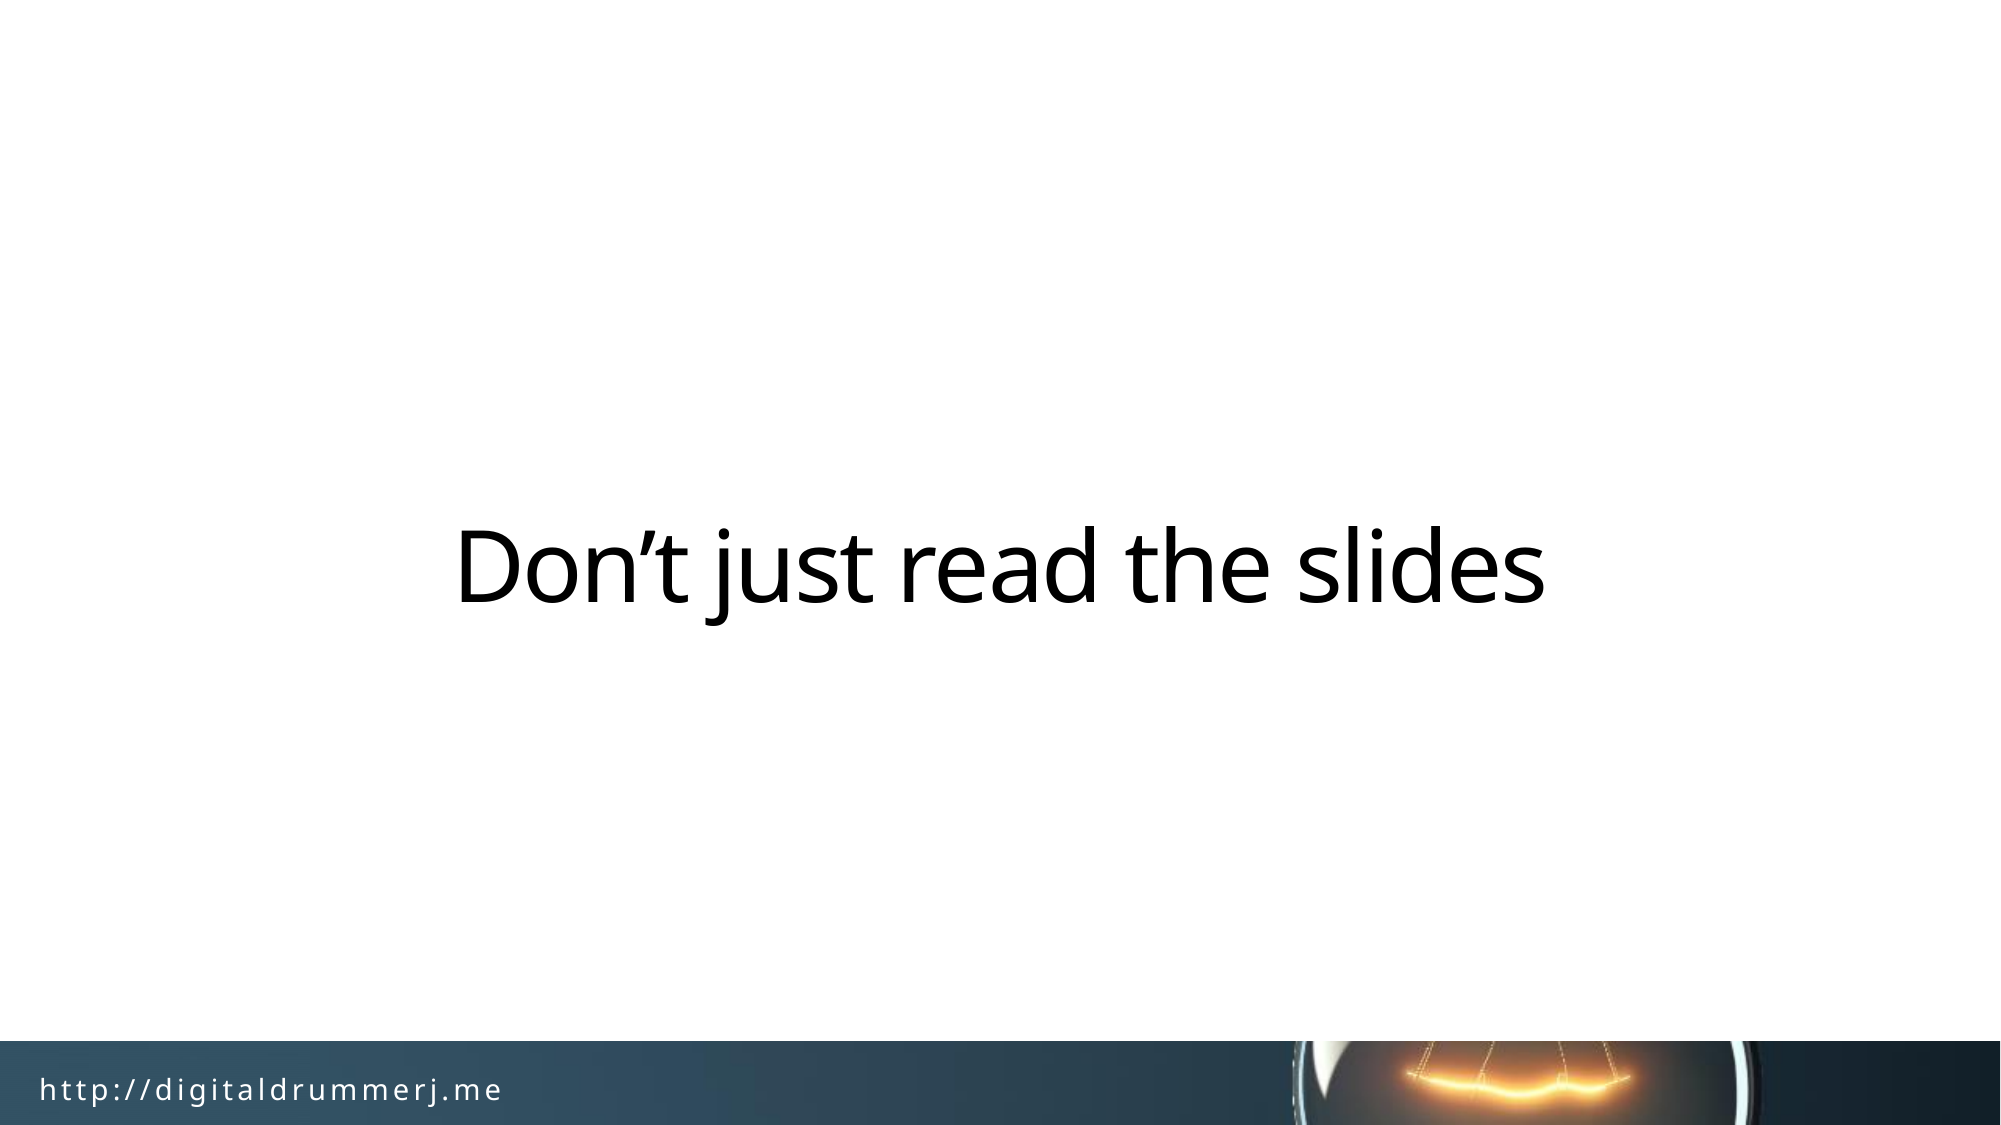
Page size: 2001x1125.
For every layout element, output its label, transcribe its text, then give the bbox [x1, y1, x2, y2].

picture [0, 1041, 2001, 1125]
title Don’t just read the slides [330, 182, 1671, 943]
